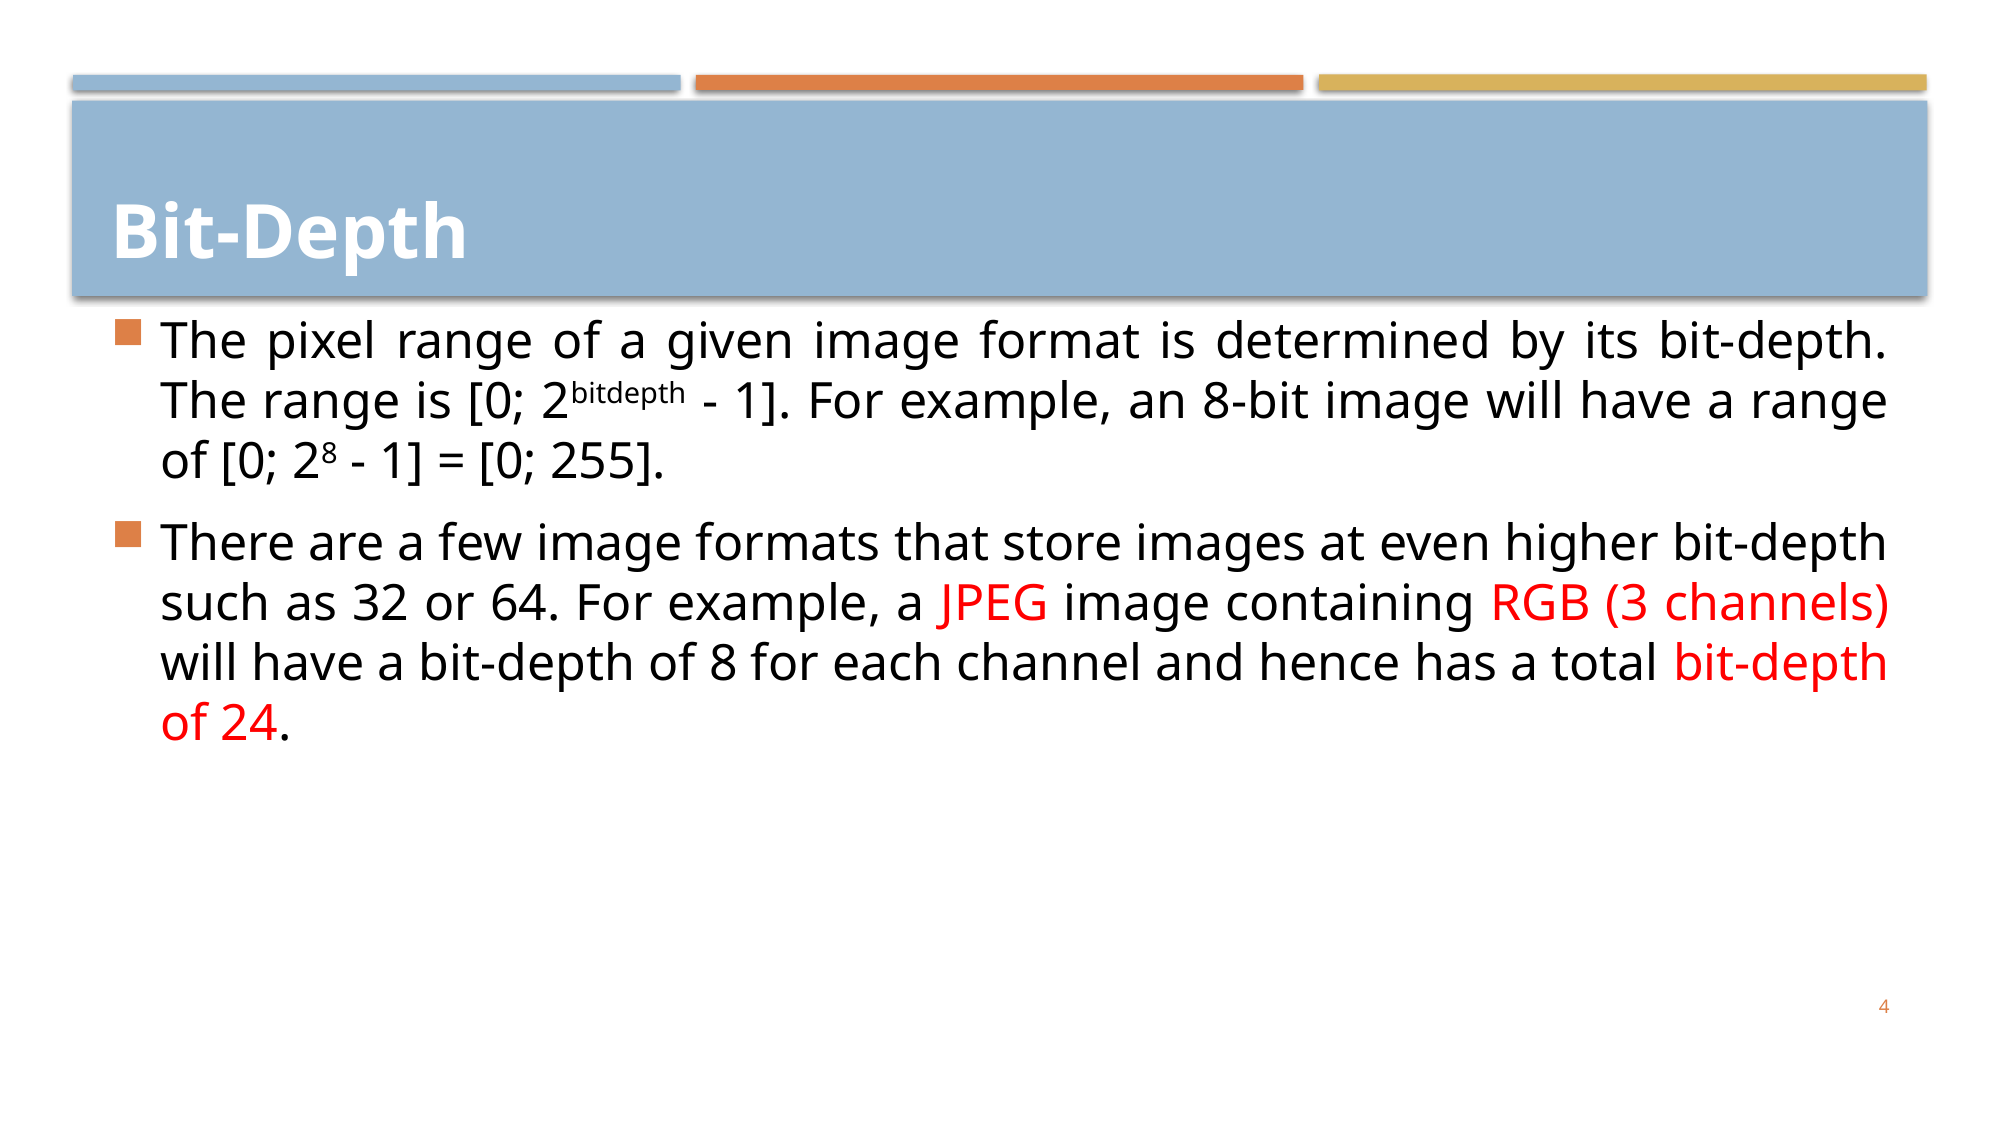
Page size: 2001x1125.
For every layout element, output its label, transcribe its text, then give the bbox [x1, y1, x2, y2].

list The pixel range of a given image format is determined by its bit-depth. The range is [0; 2bitdepth - 1]. For example, an 8-bit image will have a range of [0; 28 - 1] = [0; 255]. There are a few image formats that store images at even higher bit-depth such as 32 or 64. For example, a JPEG image containing RGB (3 channels) will have a bit-depth of 8 for each channel and hence has a total bit-depth of 24. [95, 357, 1905, 962]
slide_number 4 [1732, 977, 1905, 1037]
title Bit-Depth [95, 115, 1905, 282]
